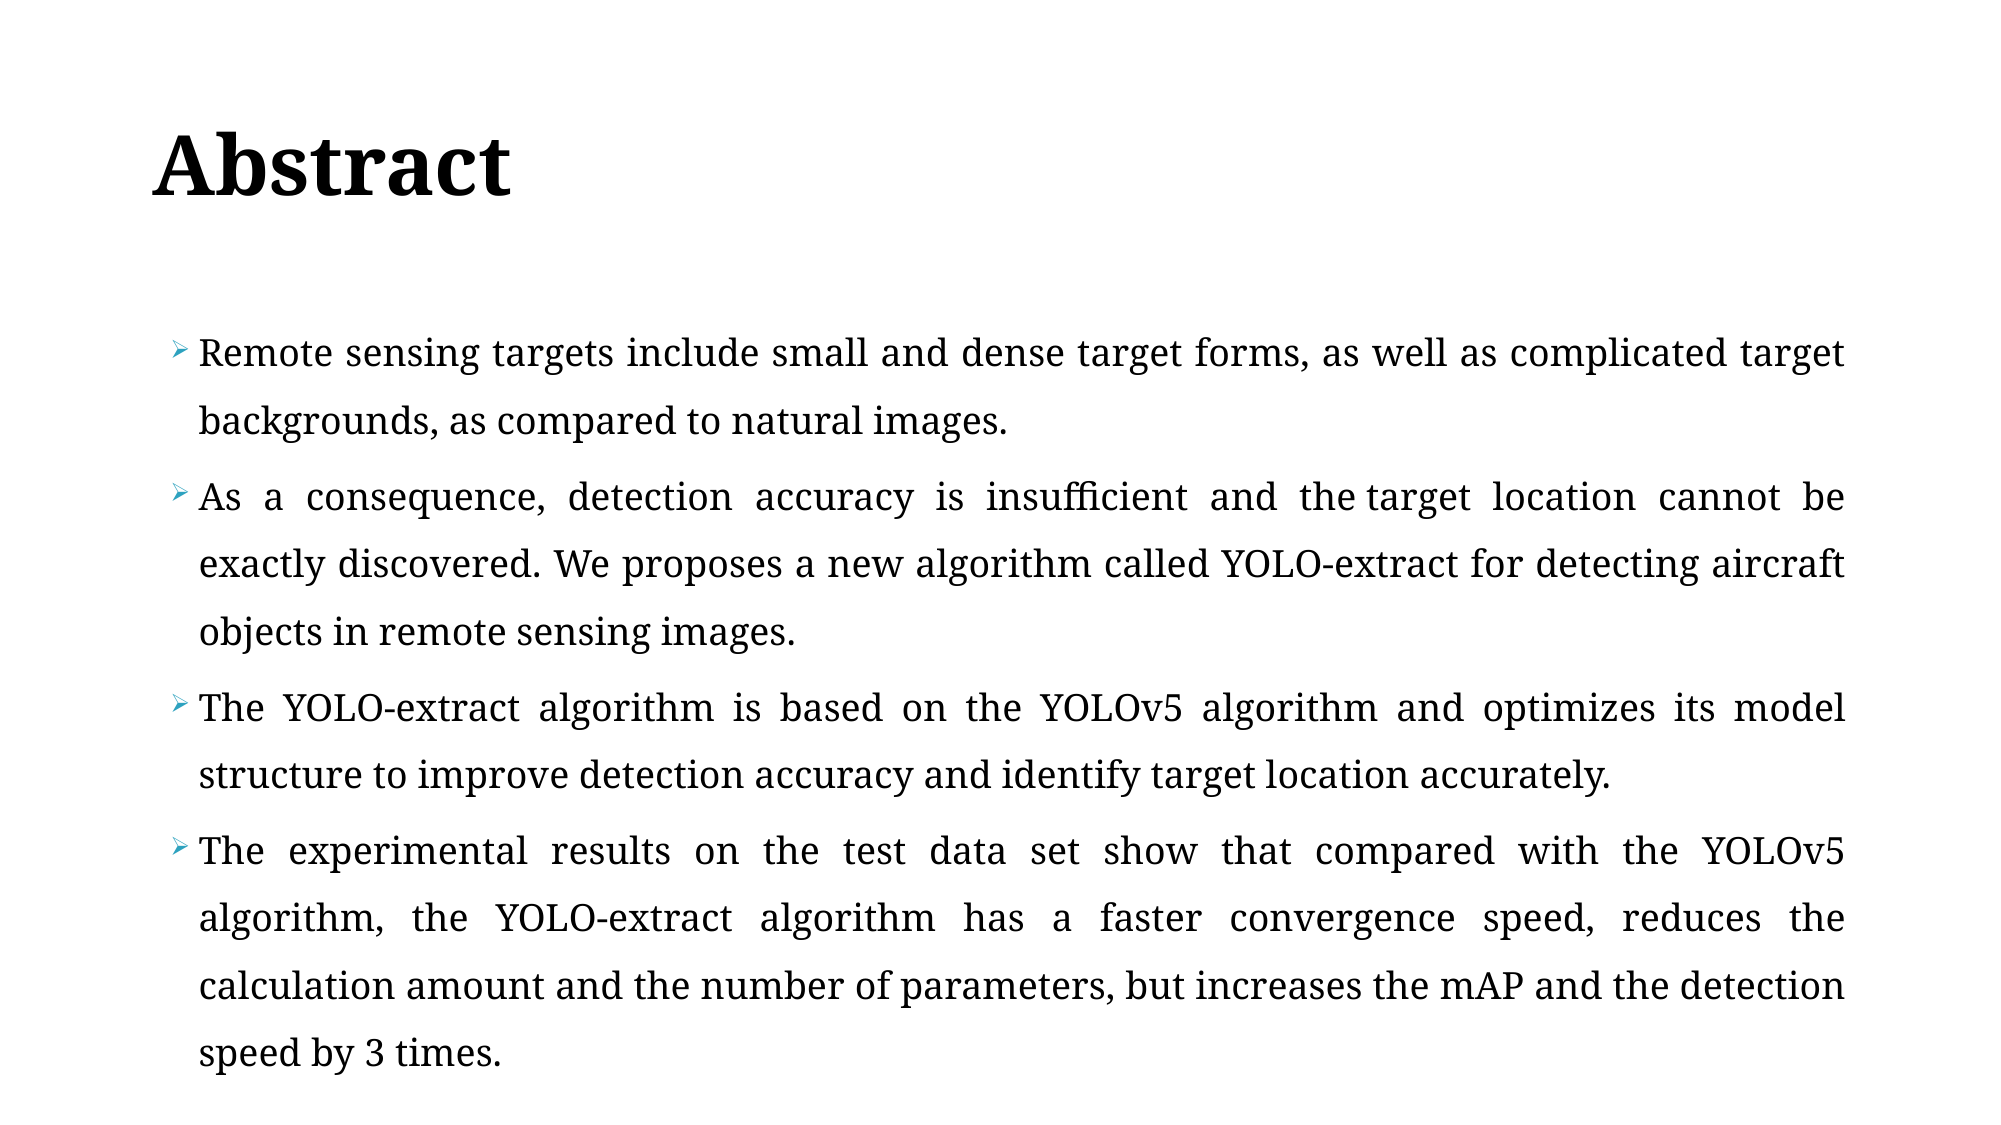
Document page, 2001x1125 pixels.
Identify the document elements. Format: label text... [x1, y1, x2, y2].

list Remote sensing targets include small and dense target forms, as well as complicated target backgrounds, as compared to natural images. As a consequence, detection accuracy is insufficient and the target location cannot be exactly discovered. We proposes a new algorithm called YOLO-extract for detecting aircraft objects in remote sensing images. The YOLO-extract algorithm is based on the YOLOv5 algorithm and optimizes its model structure to improve detection accuracy and identify target location accurately. The experimental results on the test data set show that compared with the YOLOv5 algorithm, the YOLO-extract algorithm has a faster convergence speed, reduces the calculation amount and the number of parameters, but increases the mAP and the detection speed by 3 times. [137, 299, 1863, 1099]
title Abstract [137, 59, 1863, 278]
